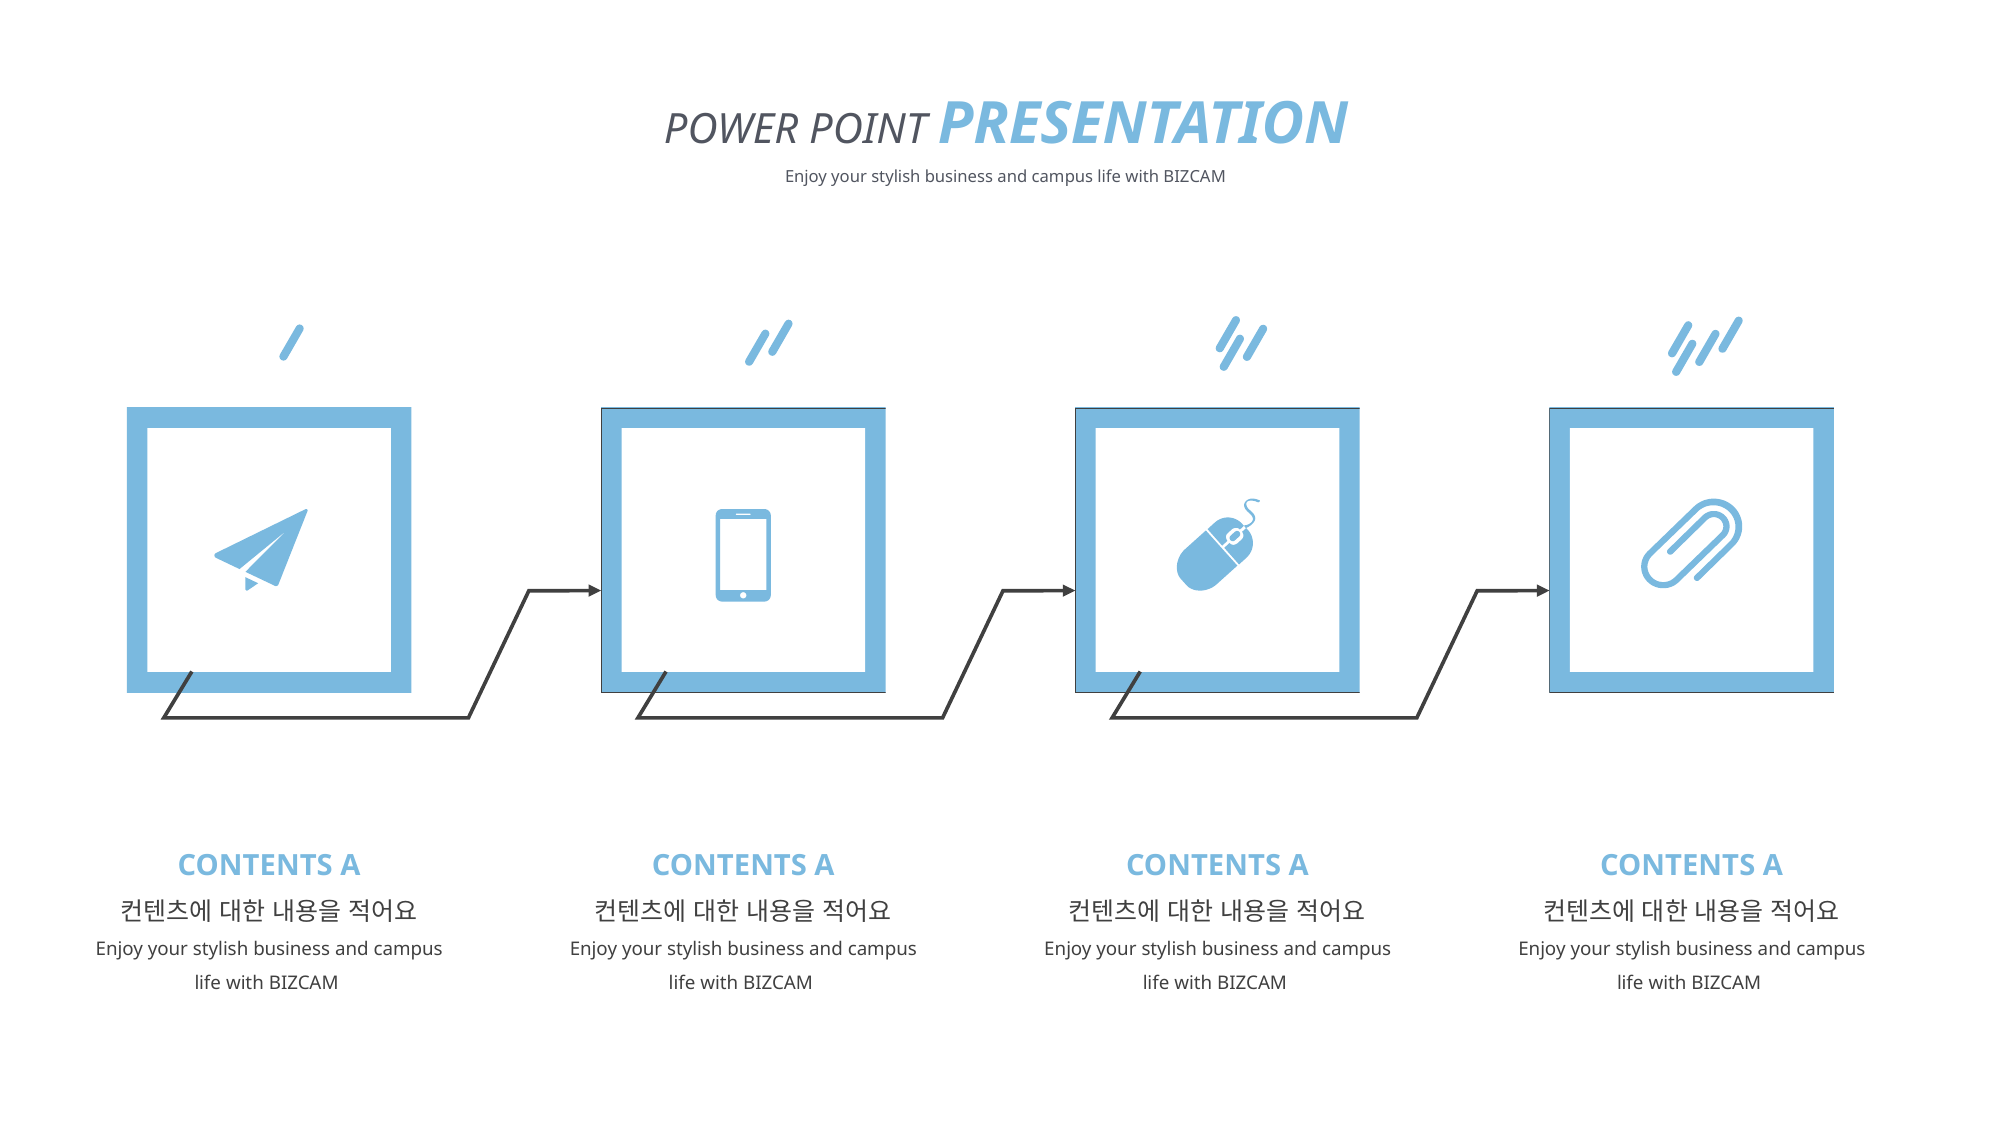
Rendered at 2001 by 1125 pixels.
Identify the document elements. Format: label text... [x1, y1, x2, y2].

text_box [126, 407, 412, 693]
text_box [1694, 328, 1721, 368]
text_box CONTENTS A 컨텐츠에 대한 내용을 적어요 Enjoy your stylish business and campus life with BIZCAM [1027, 820, 1408, 1001]
text_box [1666, 320, 1694, 359]
text_box [1110, 584, 1549, 719]
text_box POWER POINT PRESENTATION Enjoy your stylish business and campus life with BIZCAM [553, 43, 1459, 193]
text_box [636, 584, 1075, 719]
text_box CONTENTS A 컨텐츠에 대한 내용을 적어요 Enjoy your stylish business and campus life with BIZCAM [1502, 820, 1882, 1001]
text_box [278, 323, 305, 362]
text_box [1717, 315, 1744, 354]
text_box CONTENTS A 컨텐츠에 대한 내용을 적어요 Enjoy your stylish business and campus life with BIZCAM [79, 820, 459, 1001]
text_box [767, 318, 794, 357]
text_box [601, 407, 886, 693]
text_box [1214, 315, 1242, 354]
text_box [1549, 407, 1834, 693]
text_box [744, 328, 771, 367]
text_box [1241, 323, 1269, 362]
text_box [1218, 333, 1246, 372]
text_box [1075, 407, 1360, 693]
text_box [161, 584, 601, 719]
text_box CONTENTS A 컨텐츠에 대한 내용을 적어요 Enjoy your stylish business and campus life with BIZCAM [553, 820, 933, 1001]
text_box [1671, 338, 1698, 377]
